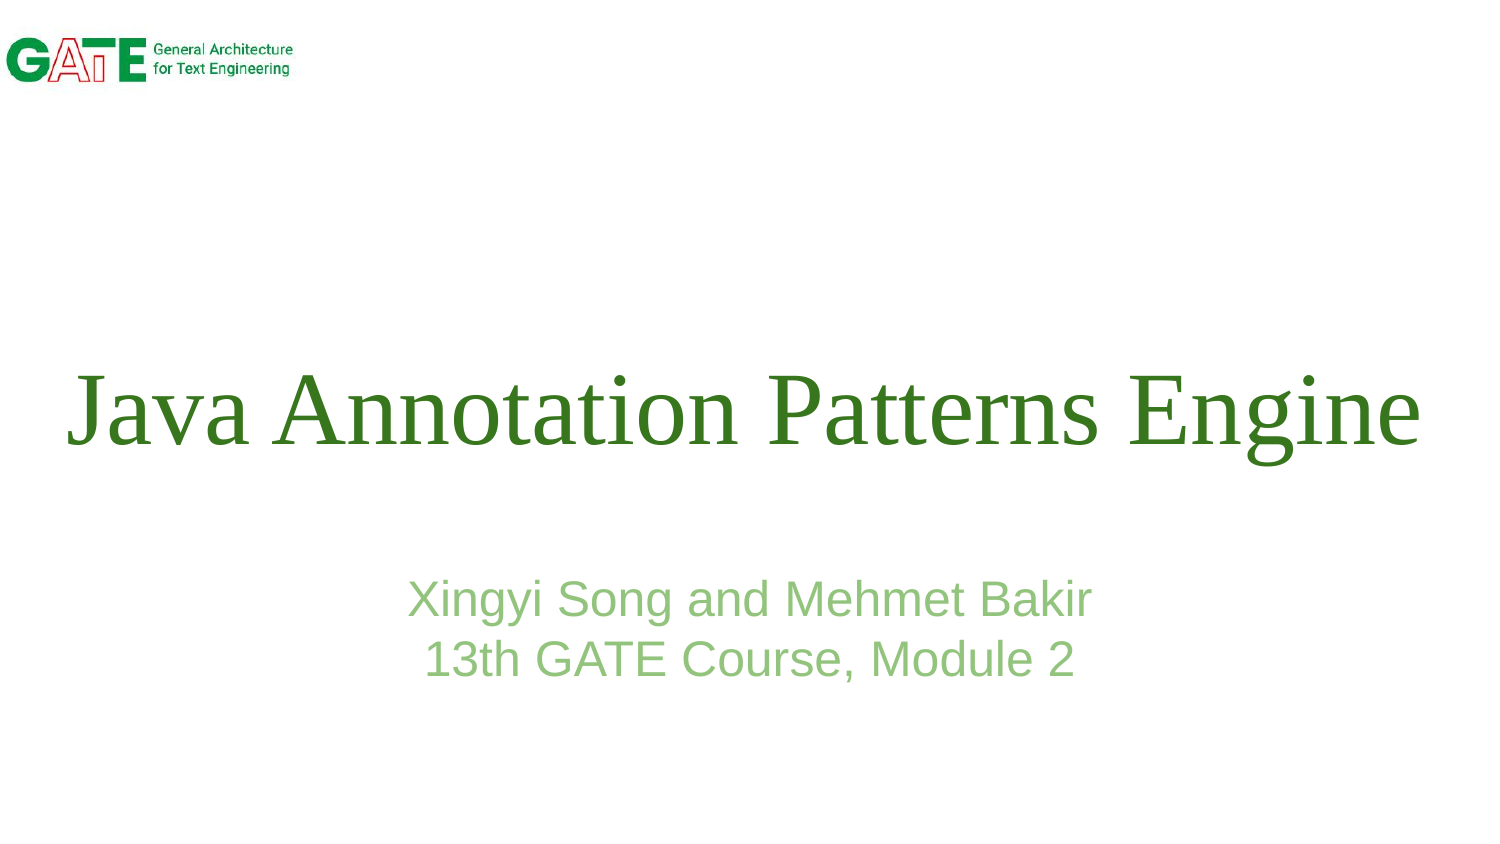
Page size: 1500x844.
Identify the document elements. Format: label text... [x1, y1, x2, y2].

title Java Annotation Patterns Engine [51, 247, 1449, 540]
picture [0, 0, 298, 120]
subtitle Xingyi Song and Mehmet Bakir 13th GATE Course, Module 2 [51, 551, 1449, 738]
